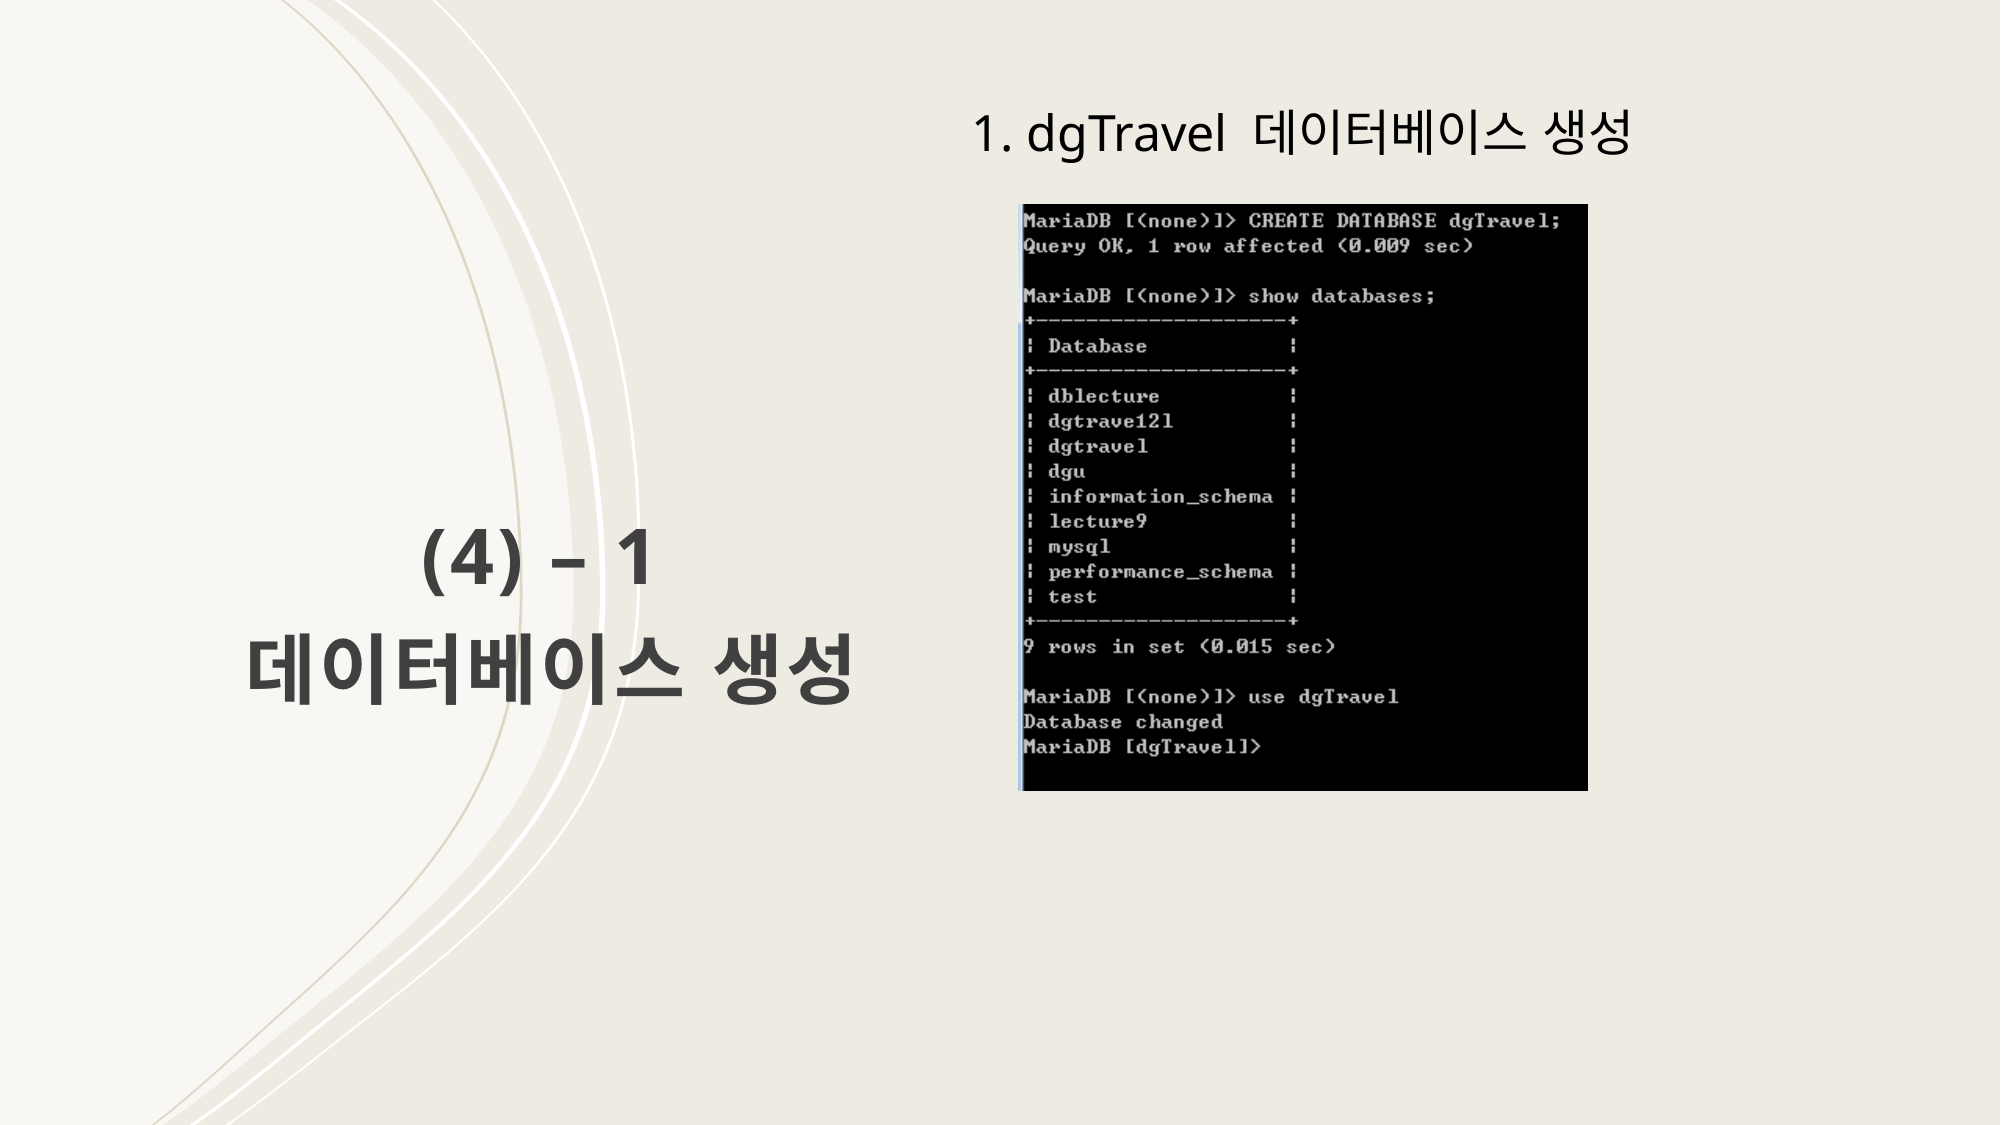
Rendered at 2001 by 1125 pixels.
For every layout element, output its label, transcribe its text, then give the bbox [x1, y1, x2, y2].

text_box 1. dgTravel 데이터베이스 생성 [956, 93, 1816, 169]
text_box [1023, 181, 1816, 893]
picture [1018, 204, 1588, 791]
text_box (4) – 1 데이터베이스 생성 [206, 341, 898, 729]
